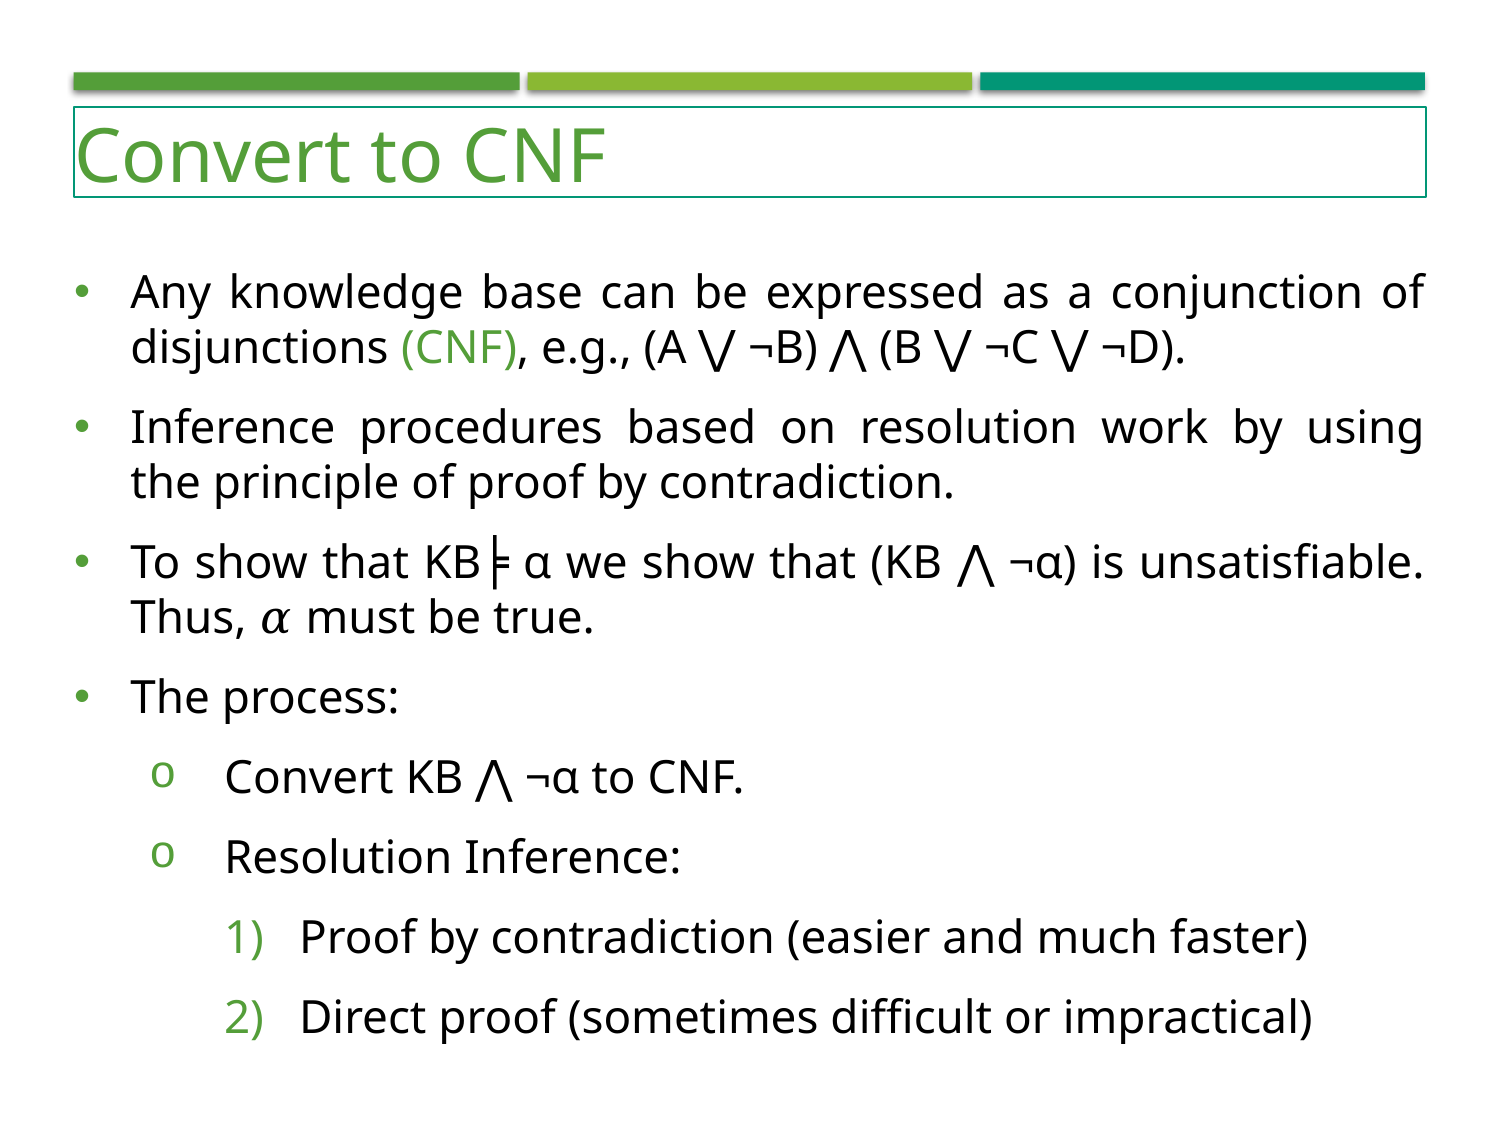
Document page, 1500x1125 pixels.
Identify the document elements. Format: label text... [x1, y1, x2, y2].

title Knoweldge Representation & Reasoning [0, 45, 1350, 161]
text_box Any knowledge base can be expressed as a conjunction of disjunctions (CNF), e.g., (A ⋁ ¬B) ⋀ (B ⋁ ¬C ⋁ ¬D). Inference procedures based on resolution work by using the principle of proof by contradiction. To show that KB╞ α we show that (KB ⋀ ¬α) is unsatisfiable. Thus, 𝛼 must be true. The process: Convert KB ⋀ ¬α to CNF. Resolution Inference: Proof by contradiction (easier and much faster) Direct proof (sometimes difficult or impractical) [74, 262, 1426, 1043]
text_box Convert to CNF [74, 106, 1426, 198]
